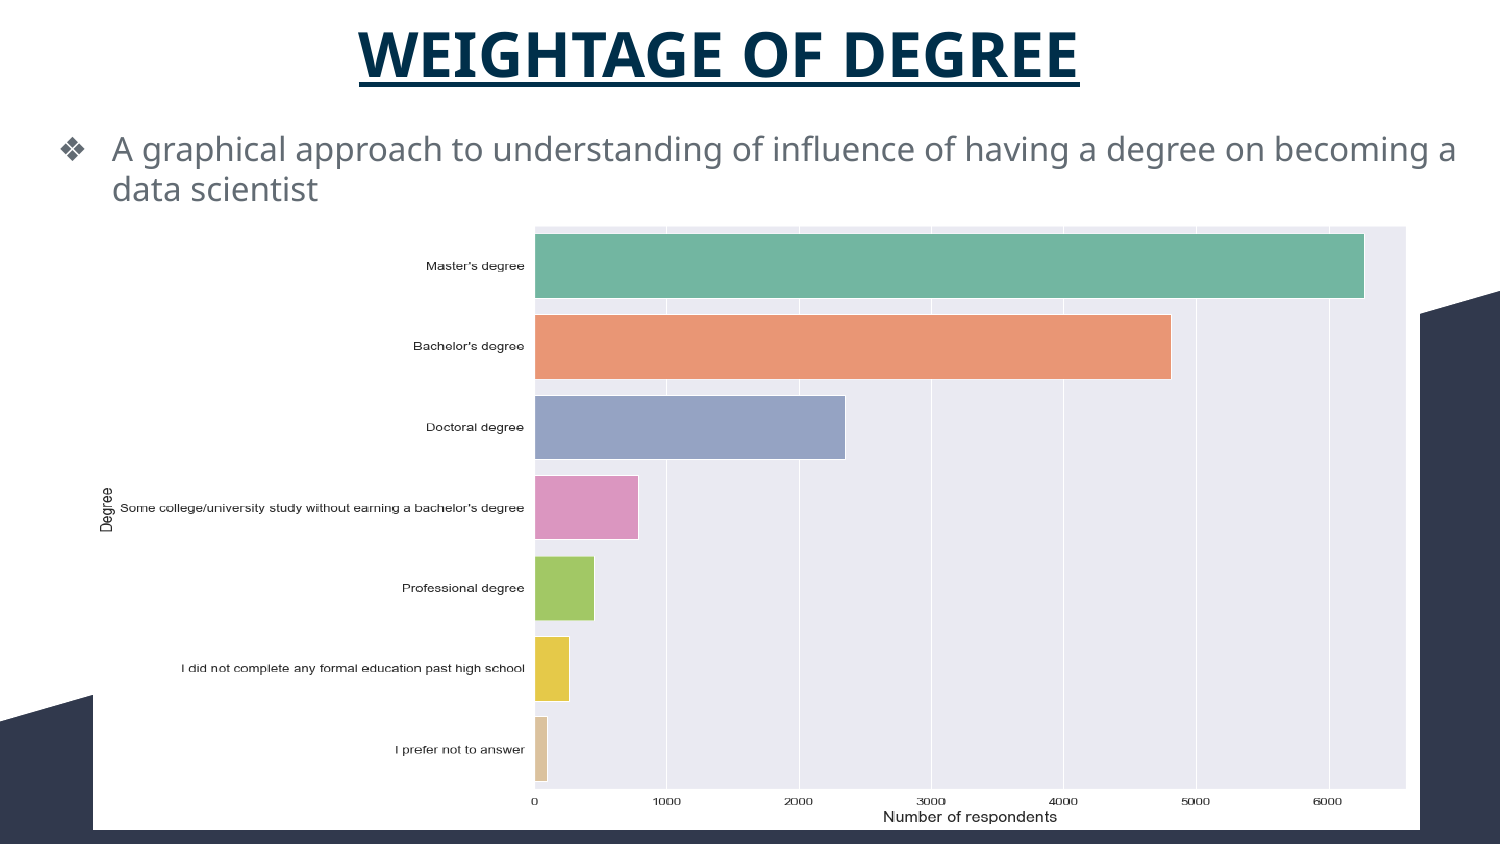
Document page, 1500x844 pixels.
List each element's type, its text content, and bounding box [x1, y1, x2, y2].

picture [93, 214, 1421, 830]
title WEIGHTAGE OF DEGREE [51, 0, 1449, 113]
subtitle A graphical approach to understanding of influence of having a degree on becoming a data scientist [21, 113, 1492, 275]
